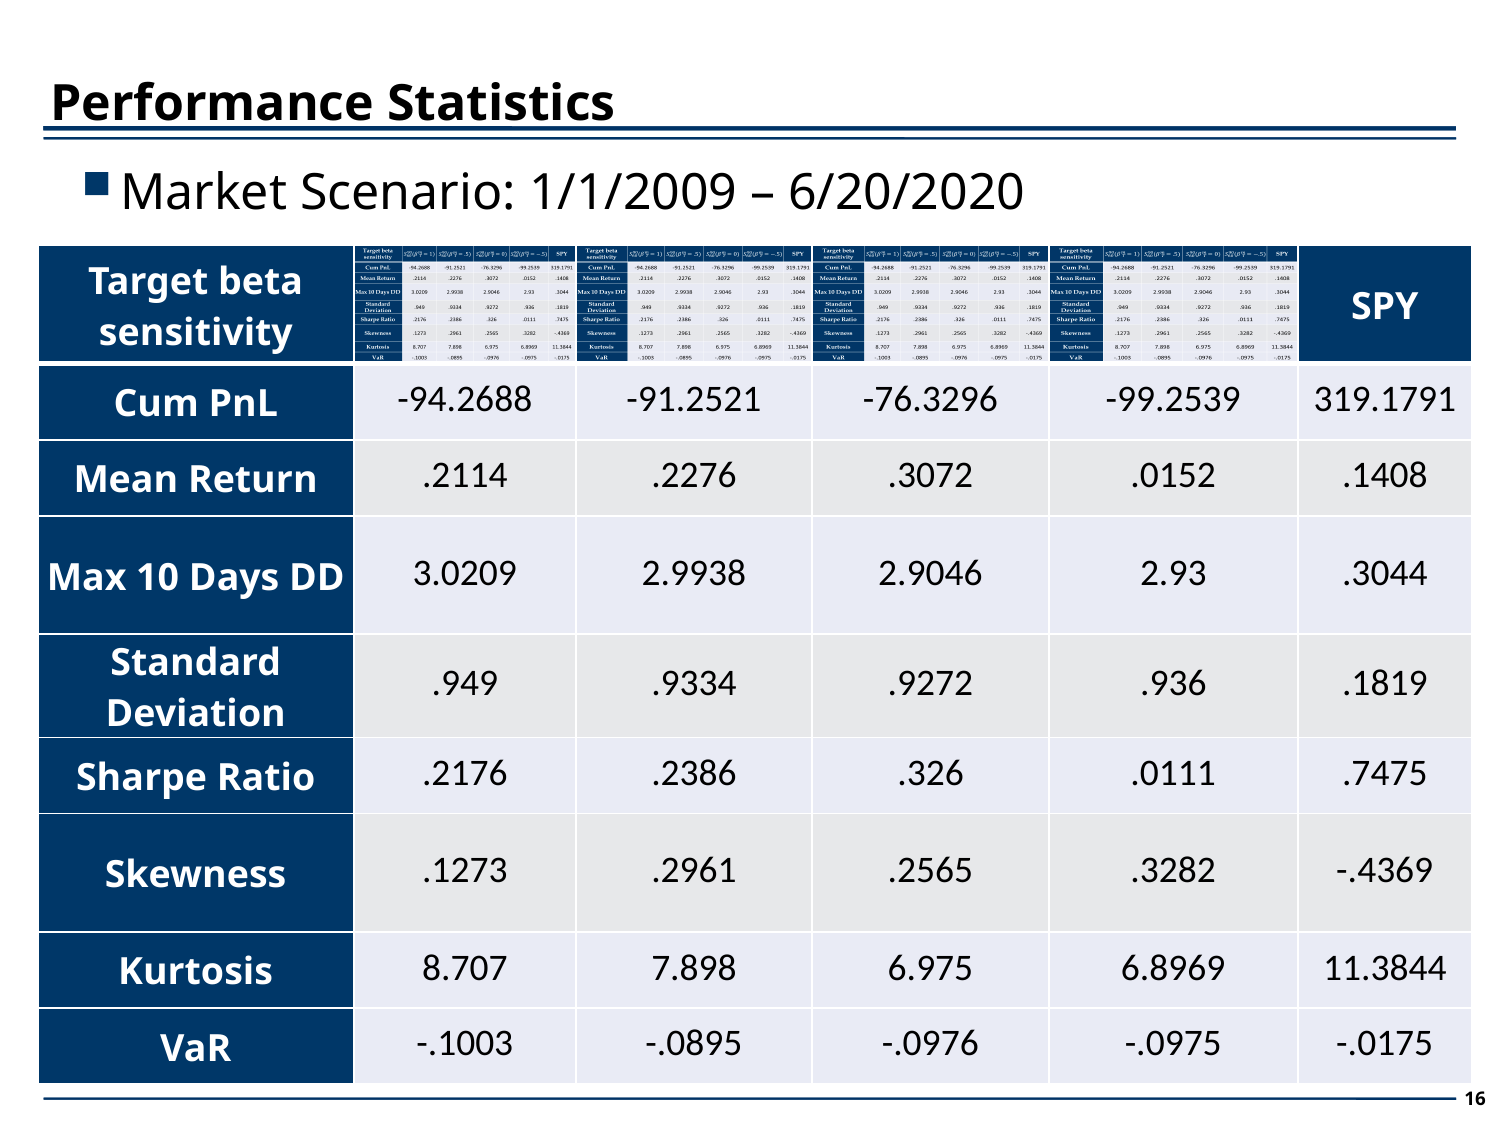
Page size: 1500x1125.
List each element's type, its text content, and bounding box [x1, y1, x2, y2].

table_cell .0111 [1050, 738, 1297, 813]
table_cell -.4369 [1299, 814, 1471, 931]
table_cell -.1003 [355, 1009, 575, 1083]
table_cell 2.93 [1050, 517, 1297, 633]
table_header [1050, 246, 1297, 361]
table_cell .3282 [1050, 814, 1297, 931]
table_cell Skewness [39, 814, 353, 931]
table_header [813, 246, 1048, 361]
table_cell 3.0209 [355, 517, 575, 633]
table_header [577, 246, 811, 361]
table_cell -76.3296 [813, 366, 1048, 439]
table_cell 7.898 [577, 933, 811, 1007]
table_cell .9334 [577, 635, 811, 737]
table_header Target beta sensitivity [39, 246, 353, 361]
table_cell .949 [355, 635, 575, 737]
table_cell VaR [39, 1009, 353, 1083]
table_cell Sharpe Ratio [39, 738, 353, 813]
table_cell 8.707 [355, 933, 575, 1007]
table_cell Cum PnL [39, 366, 353, 439]
table_cell -91.2521 [577, 366, 811, 439]
table_cell .9272 [813, 635, 1048, 737]
table_cell .2961 [577, 814, 811, 931]
table_cell 319.1791 [1299, 366, 1471, 439]
table_cell .3044 [1299, 517, 1471, 633]
table_cell -.0895 [577, 1009, 811, 1083]
table_cell .0152 [1050, 441, 1297, 515]
table_cell .1273 [355, 814, 575, 931]
table_cell Mean Return [39, 441, 353, 515]
table_header SPY [1299, 246, 1471, 361]
table_cell .326 [813, 738, 1048, 813]
table_cell 2.9938 [577, 517, 811, 633]
table_cell .2114 [355, 441, 575, 515]
table_cell .1819 [1299, 635, 1471, 737]
text_box Market Scenario: 1/1/2009 – 6/20/2020 [66, 151, 1482, 984]
table_cell .2565 [813, 814, 1048, 931]
table_cell -94.2688 [355, 366, 575, 439]
table_cell .3072 [813, 441, 1048, 515]
table_cell Max 10 Days DD [39, 517, 353, 633]
table_header [355, 246, 575, 361]
table_cell 6.8969 [1050, 933, 1297, 1007]
table_cell .7475 [1299, 738, 1471, 813]
table_cell -.0975 [1050, 1009, 1297, 1083]
table_cell .1408 [1299, 441, 1471, 515]
table_cell .2176 [355, 738, 575, 813]
table_cell .936 [1050, 635, 1297, 737]
table_cell -.0175 [1299, 1009, 1471, 1083]
table_cell -.0976 [813, 1009, 1048, 1083]
table_cell .2276 [577, 441, 811, 515]
table_cell 2.9046 [813, 517, 1048, 633]
table_cell 11.3844 [1299, 933, 1471, 1007]
list Performance Statistics [34, 62, 1231, 127]
table_cell .2386 [577, 738, 811, 813]
table_cell Standard Deviation [39, 635, 353, 737]
table_cell 6.975 [813, 933, 1048, 1007]
table_cell -99.2539 [1050, 366, 1297, 439]
table_cell Kurtosis [39, 933, 353, 1007]
